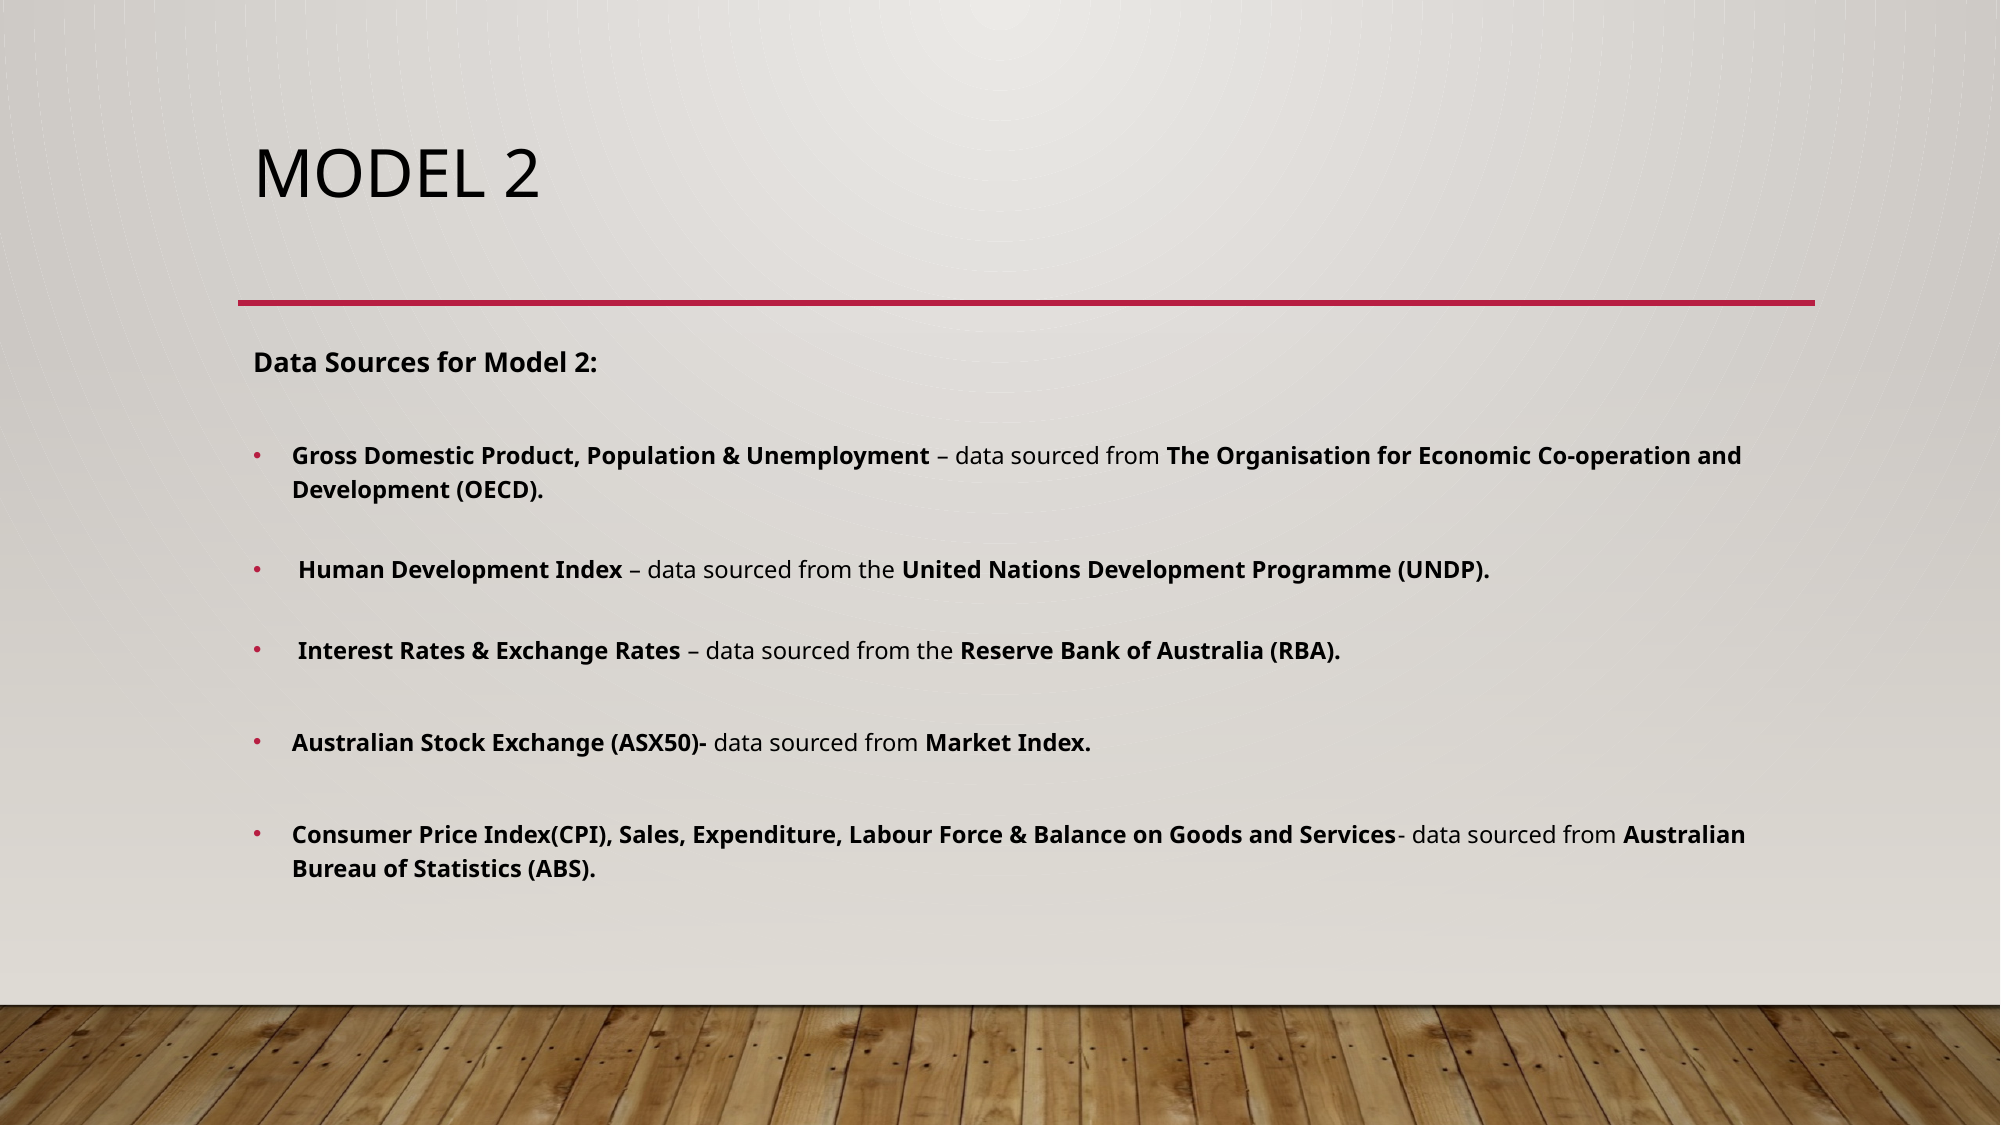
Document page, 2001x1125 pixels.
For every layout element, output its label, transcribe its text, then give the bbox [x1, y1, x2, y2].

picture [0, 1005, 2000, 1125]
list Data Sources for Model 2: Gross Domestic Product, Population & Unemployment – data sourced from The Organisation for Economic Co-operation and Development (OECD). Human Development Index – data sourced from the United Nations Development Programme (UNDP). Interest Rates & Exchange Rates – data sourced from the Reserve Bank of Australia (RBA). Australian Stock Exchange (ASX50)- data sourced from Market Index. Consumer Price Index(CPI), Sales, Expenditure, Labour Force & Balance on Goods and Services- data sourced from Australian Bureau of Statistics (ABS). [238, 330, 1814, 897]
title Model 2 [238, 131, 1814, 305]
